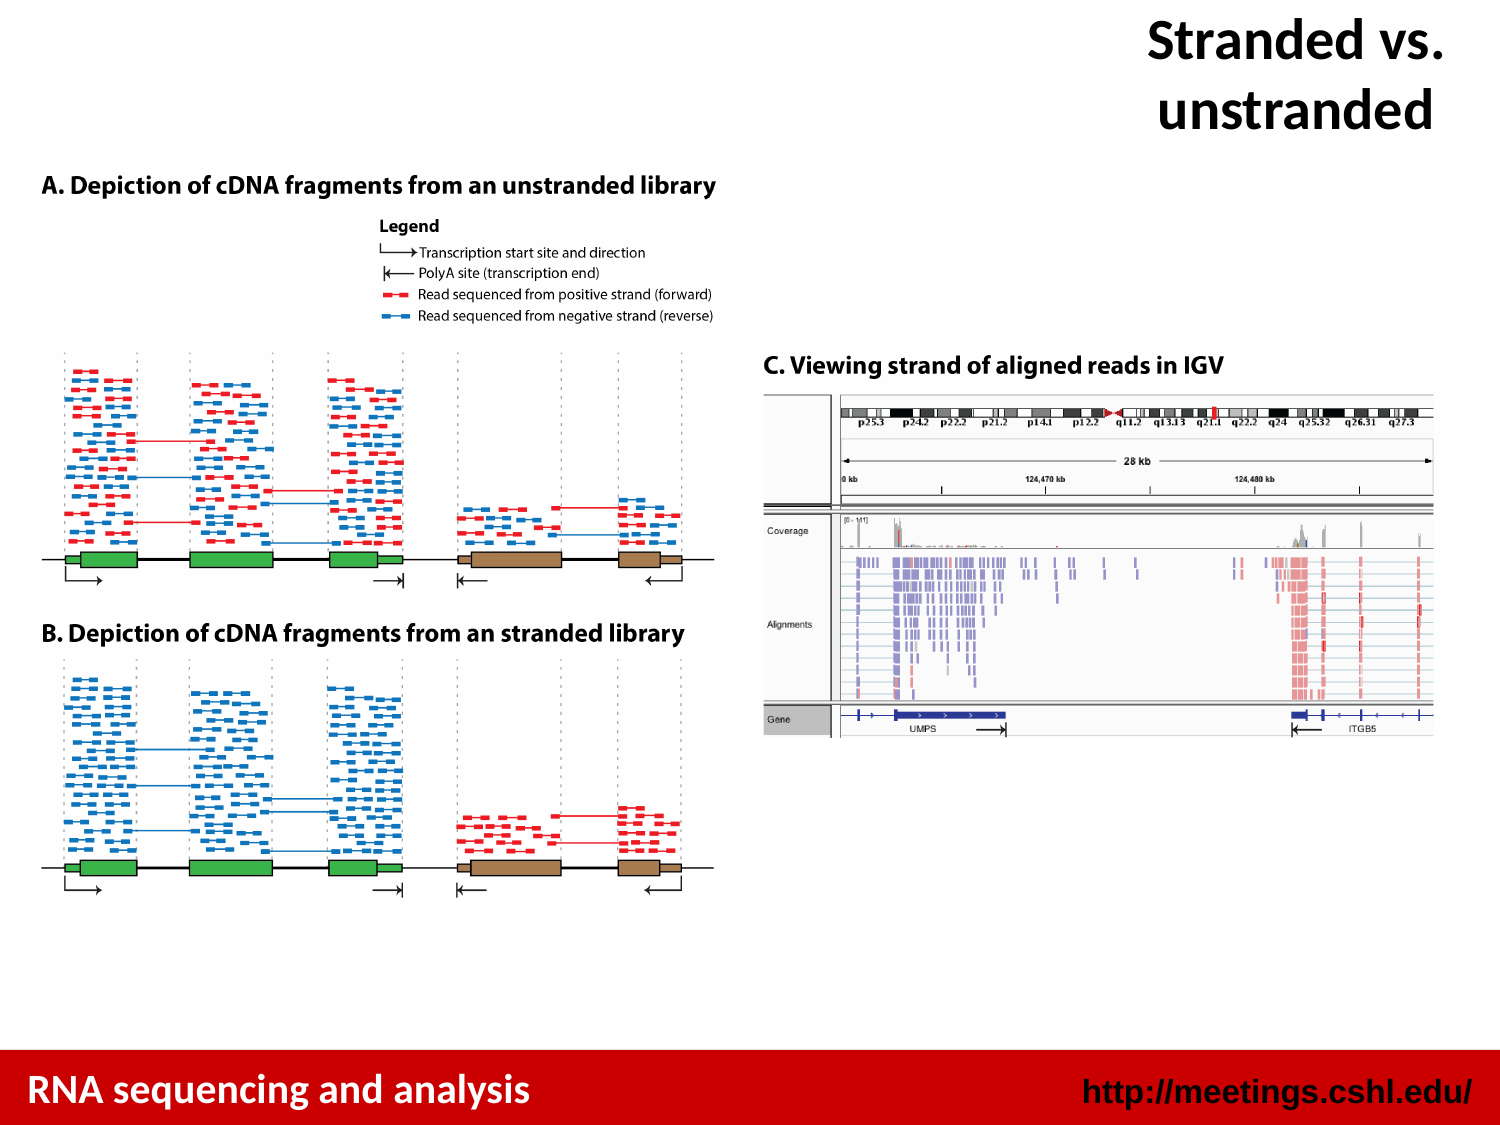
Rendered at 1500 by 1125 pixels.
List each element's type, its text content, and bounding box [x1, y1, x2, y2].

picture [761, 349, 1442, 738]
picture [40, 172, 722, 906]
title Stranded vs. unstranded [1092, 0, 1500, 142]
